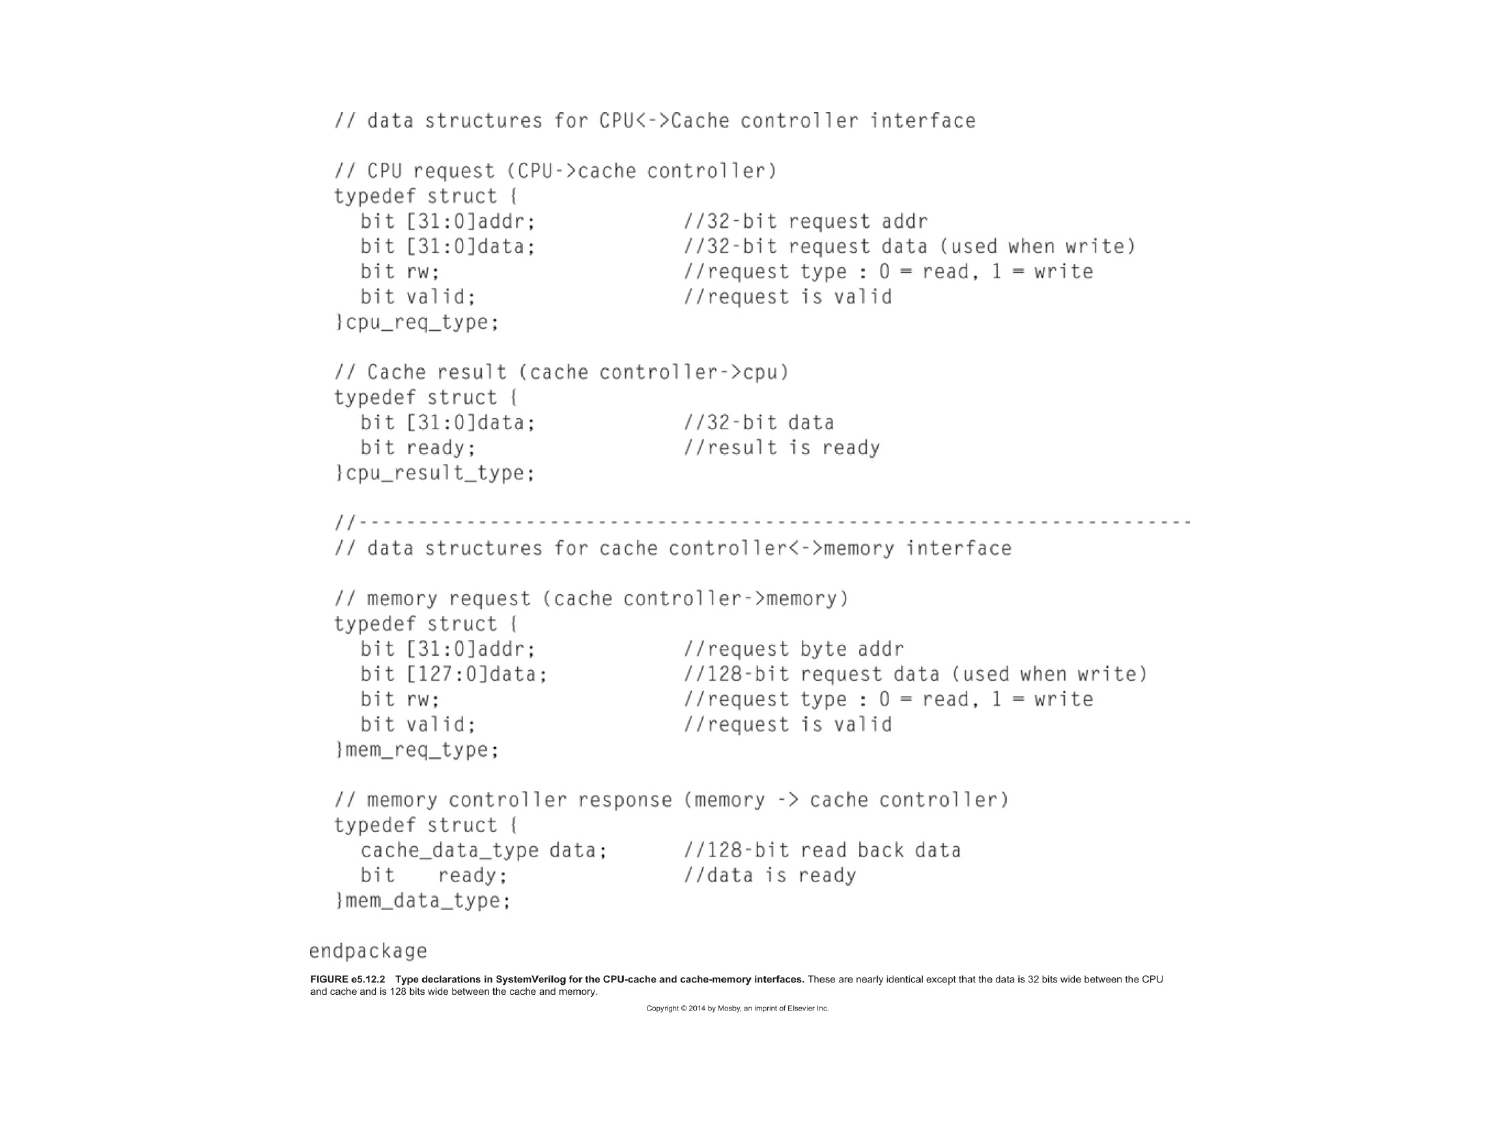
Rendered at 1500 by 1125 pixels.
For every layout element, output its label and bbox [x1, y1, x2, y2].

picture [310, 112, 1190, 1013]
